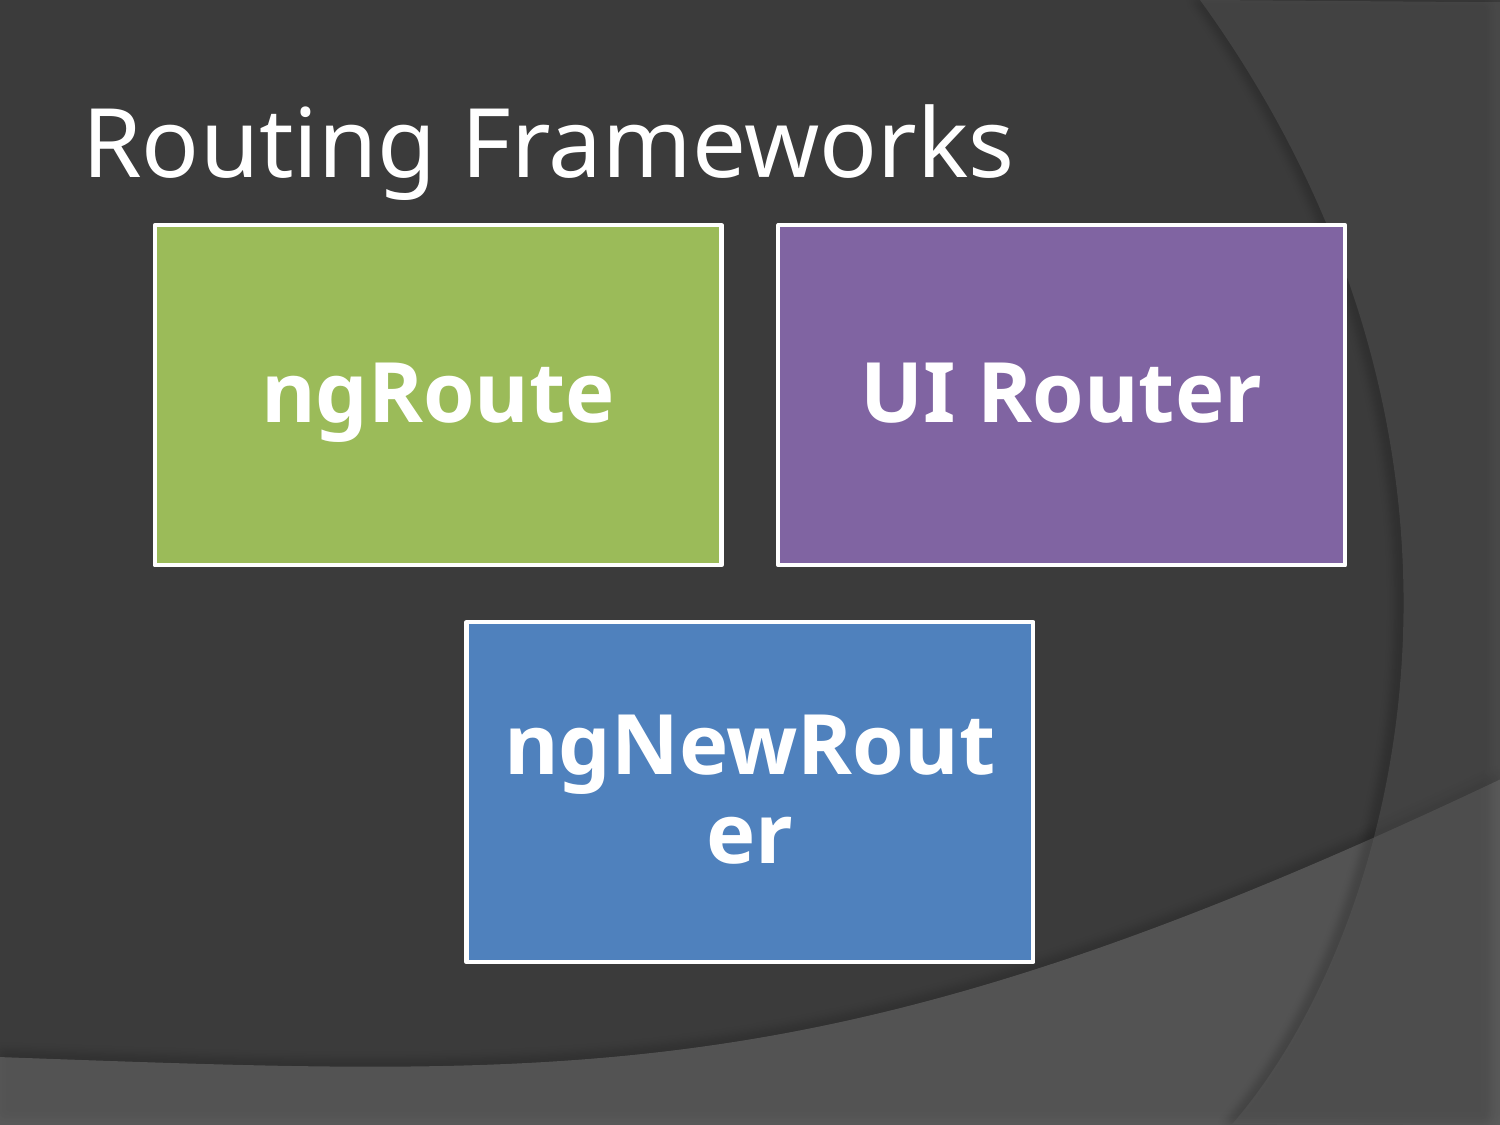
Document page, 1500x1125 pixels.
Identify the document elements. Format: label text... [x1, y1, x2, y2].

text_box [74, 224, 1426, 963]
title Routing Frameworks [75, 45, 1463, 233]
